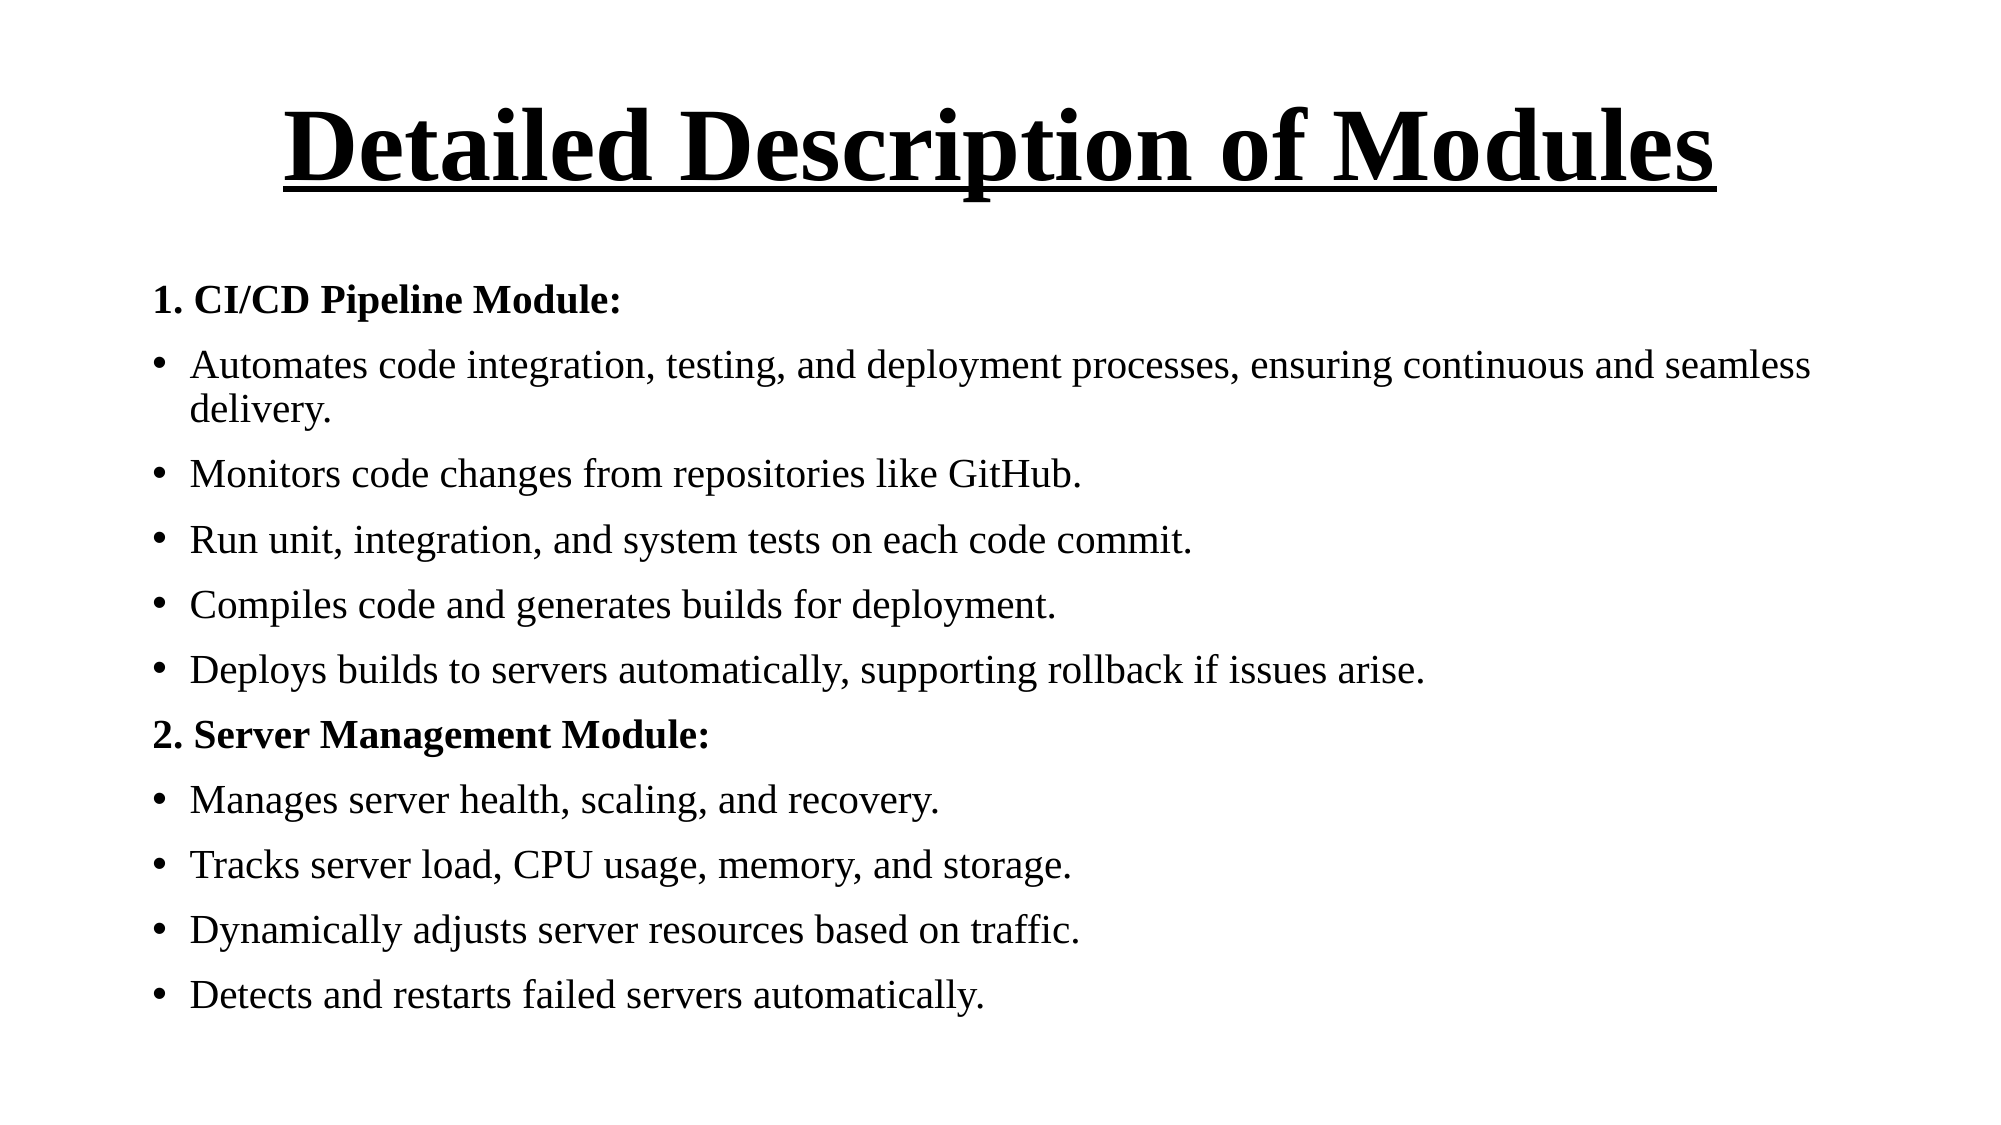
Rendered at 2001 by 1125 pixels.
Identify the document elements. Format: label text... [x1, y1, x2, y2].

list 1. CI/CD Pipeline Module: Automates code integration, testing, and deployment processes, ensuring continuous and seamless delivery. Monitors code changes from repositories like GitHub. Run unit, integration, and system tests on each code commit. Compiles code and generates builds for deployment. Deploys builds to servers automatically, supporting rollback if issues arise. 2. Server Management Module: Manages server health, scaling, and recovery. Tracks server load, CPU usage, memory, and storage. Dynamically adjusts server resources based on traffic. Detects and restarts failed servers automatically. [137, 270, 1863, 1028]
title Detailed Description of Modules [137, 37, 1863, 256]
